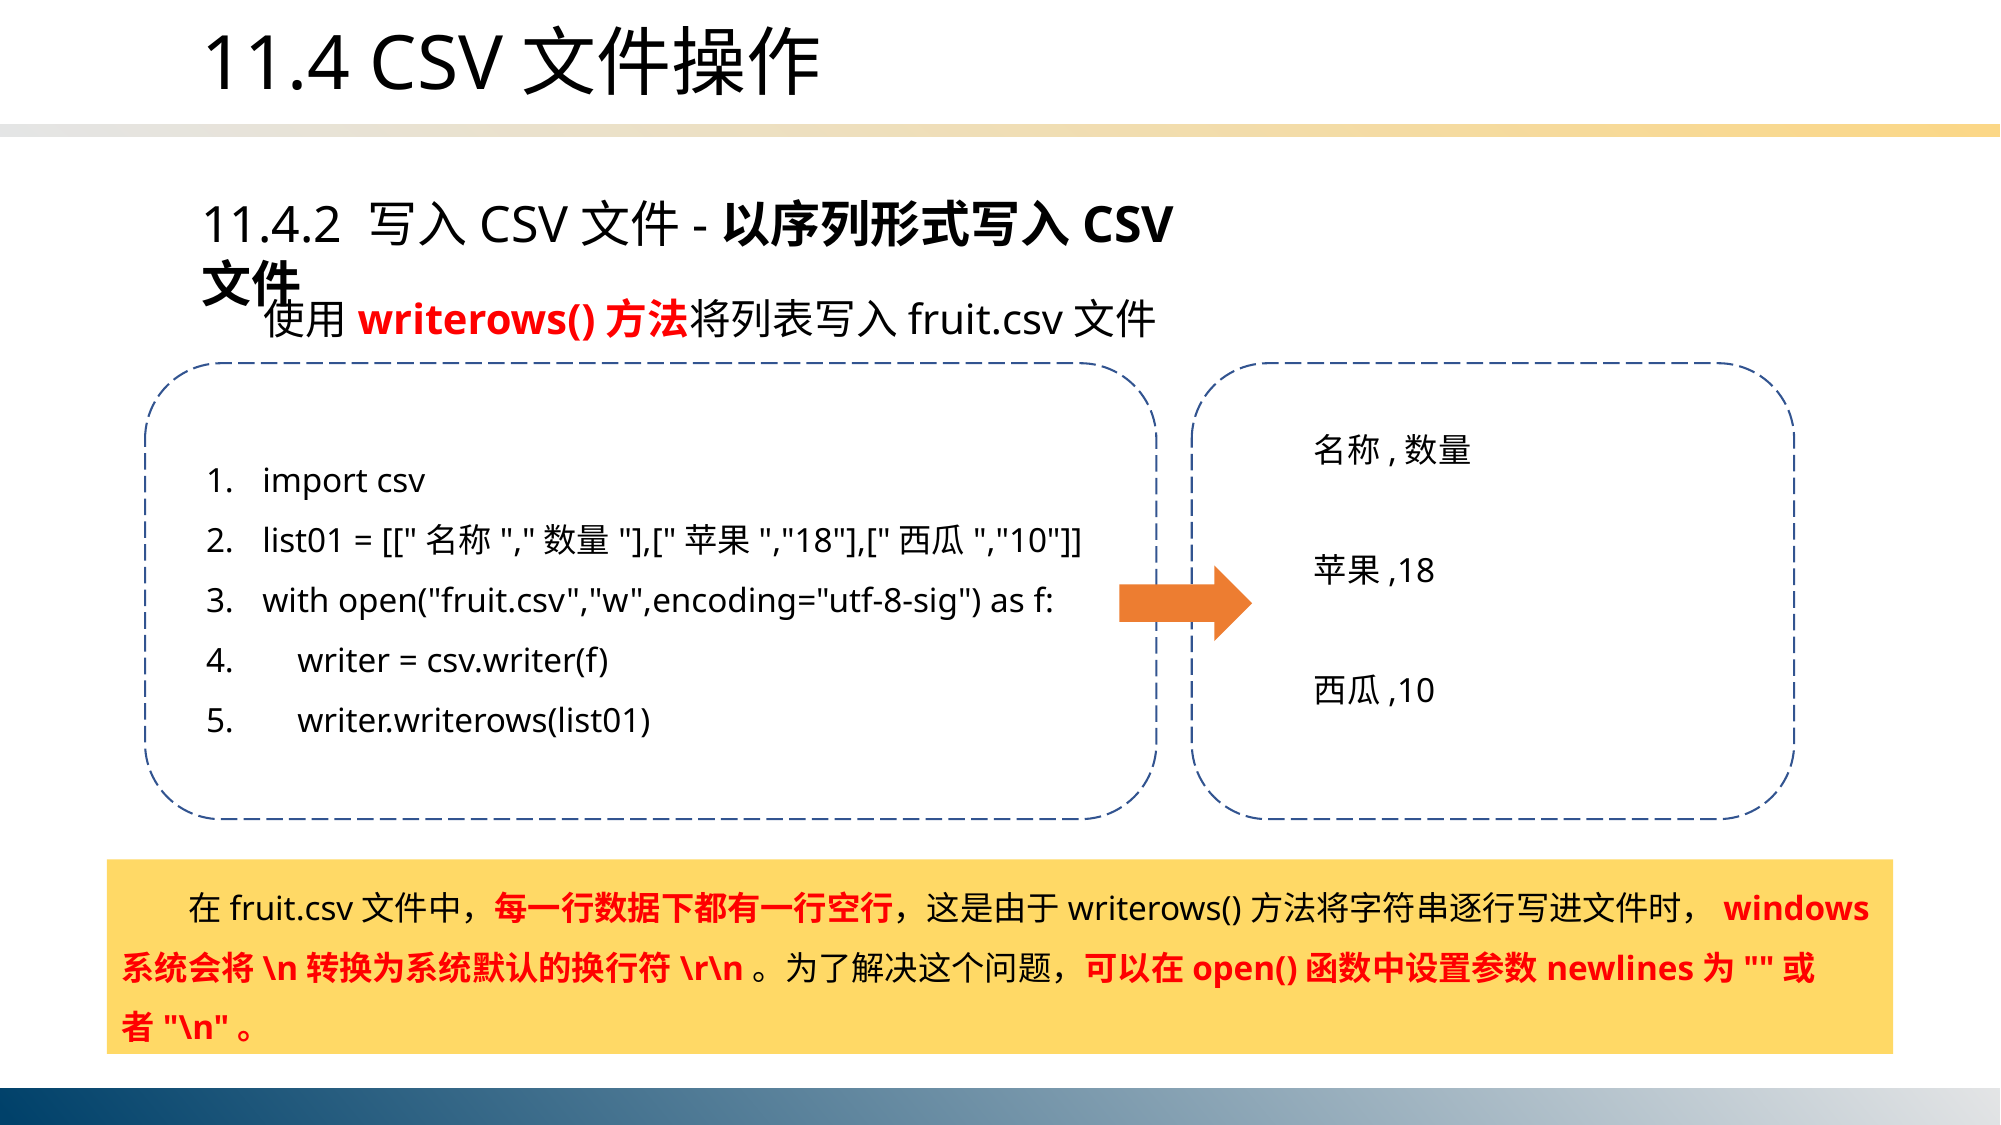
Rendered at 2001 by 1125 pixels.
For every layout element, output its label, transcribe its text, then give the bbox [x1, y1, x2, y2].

text_box 使用writerows()方法将列表写入fruit.csv文件 [165, 260, 1835, 350]
text_box 在fruit.csv文件中，每一行数据下都有一行空行，这是由于writerows()方法将字符串逐行写进文件时，windows系统会将\n转换为系统默认的换行符\r\n。为了解决这个问题，可以在open()函数中设置参数newlines为""或者"\n"。 [106, 859, 1894, 1054]
text_box [1190, 362, 1796, 821]
text_box [144, 362, 1158, 821]
text_box 11.4 CSV文件操作 [186, 7, 1106, 113]
text_box [1119, 565, 1253, 642]
text_box 11.4.2 写入CSV文件-以序列形式写入CSV文件 [186, 184, 1233, 260]
